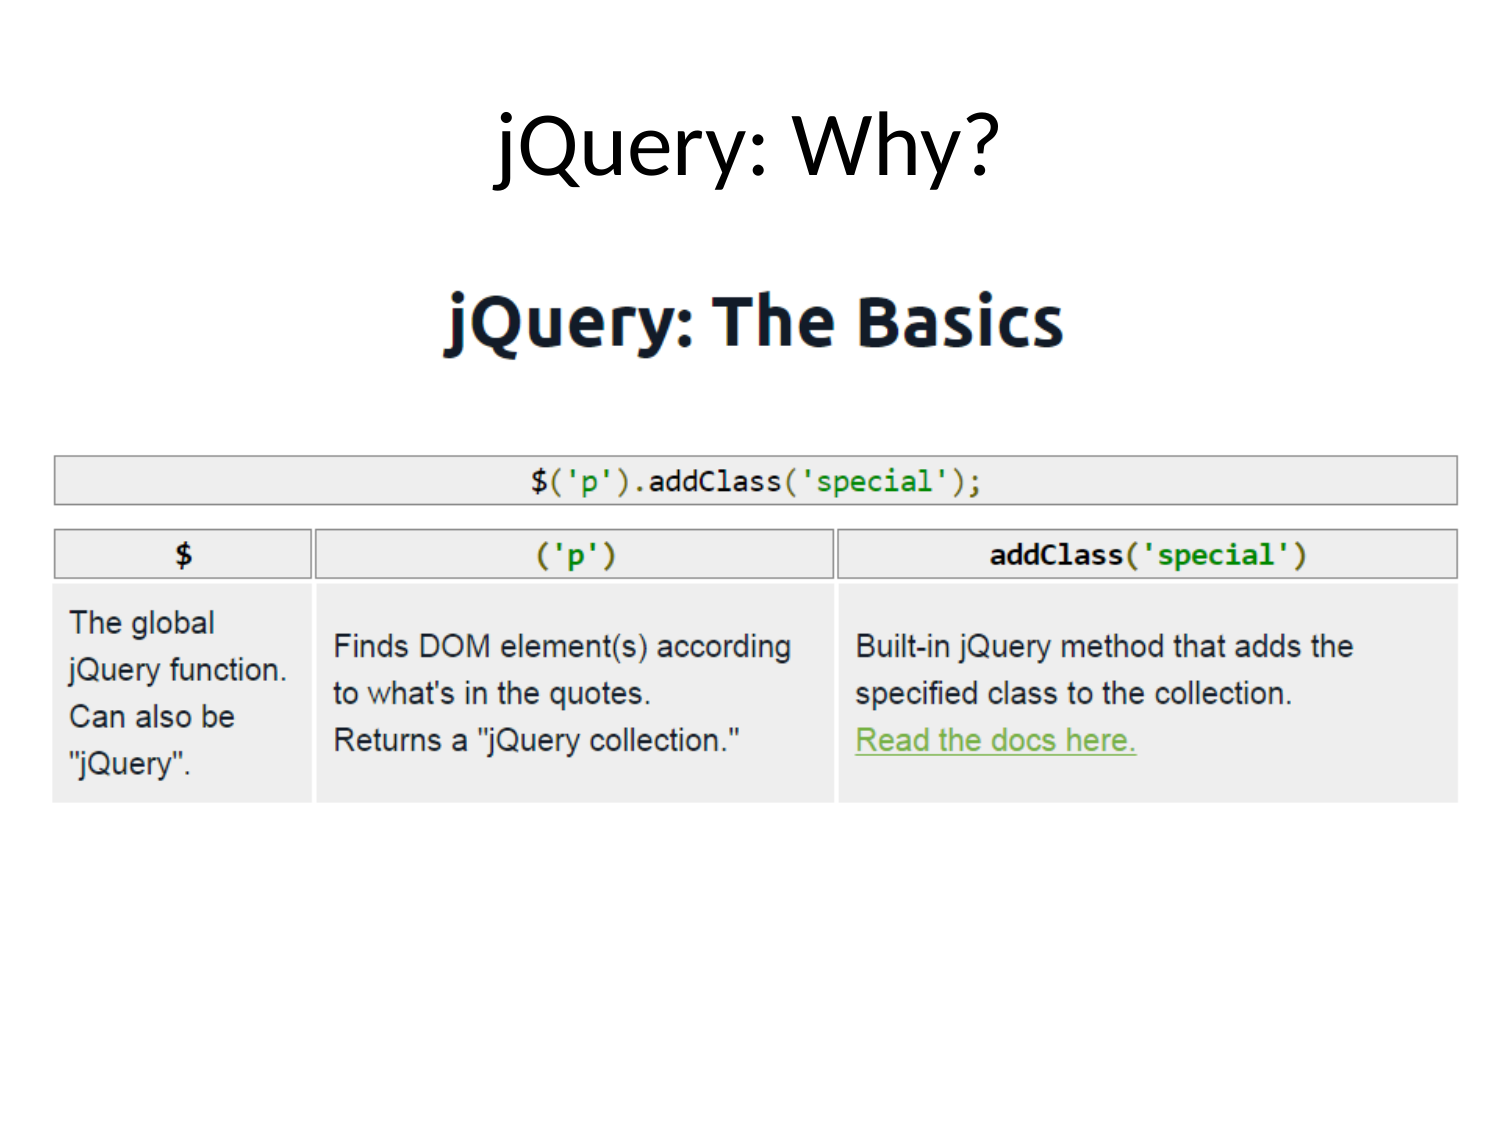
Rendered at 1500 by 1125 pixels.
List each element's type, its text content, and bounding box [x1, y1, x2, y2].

picture [37, 274, 1478, 890]
title jQuery: Why? [75, 45, 1425, 233]
